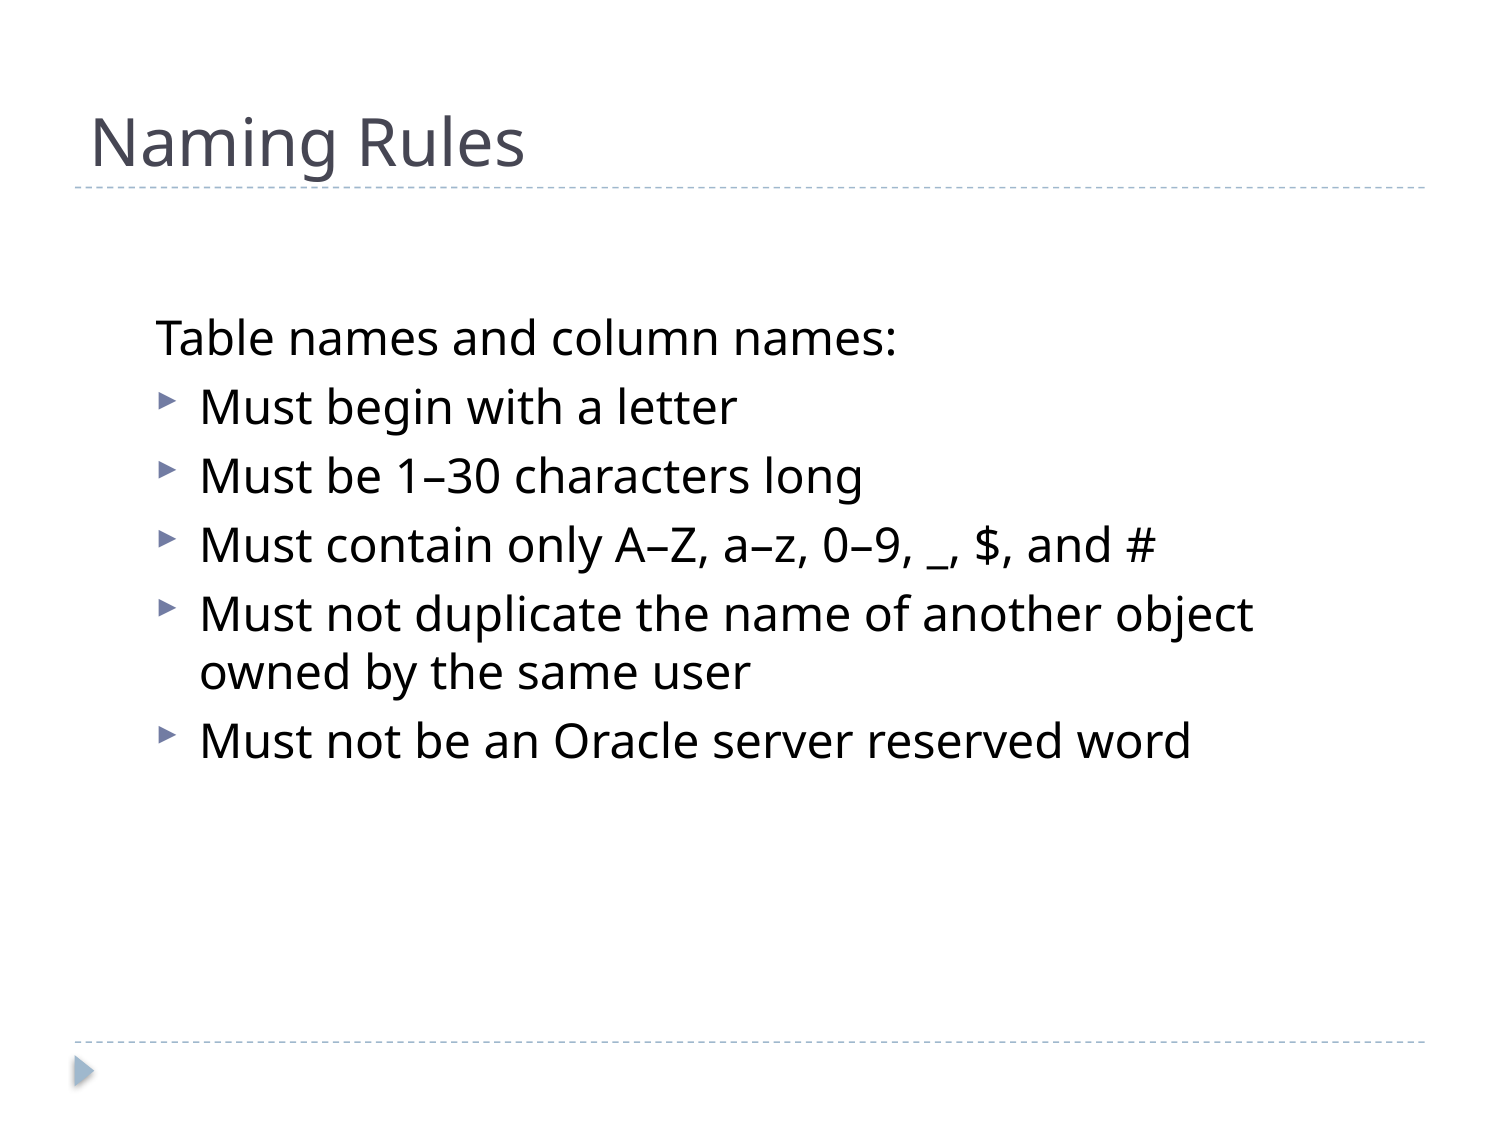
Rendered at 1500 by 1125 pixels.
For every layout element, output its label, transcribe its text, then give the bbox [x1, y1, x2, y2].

list Table names and column names: Must begin with a letter Must be 1–30 characters long Must contain only A–Z, a–z, 0–9, _, $, and # Must not duplicate the name of another object owned by the same user Must not be an Oracle server reserved word [140, 299, 1353, 776]
title Naming Rules [75, 24, 1425, 188]
